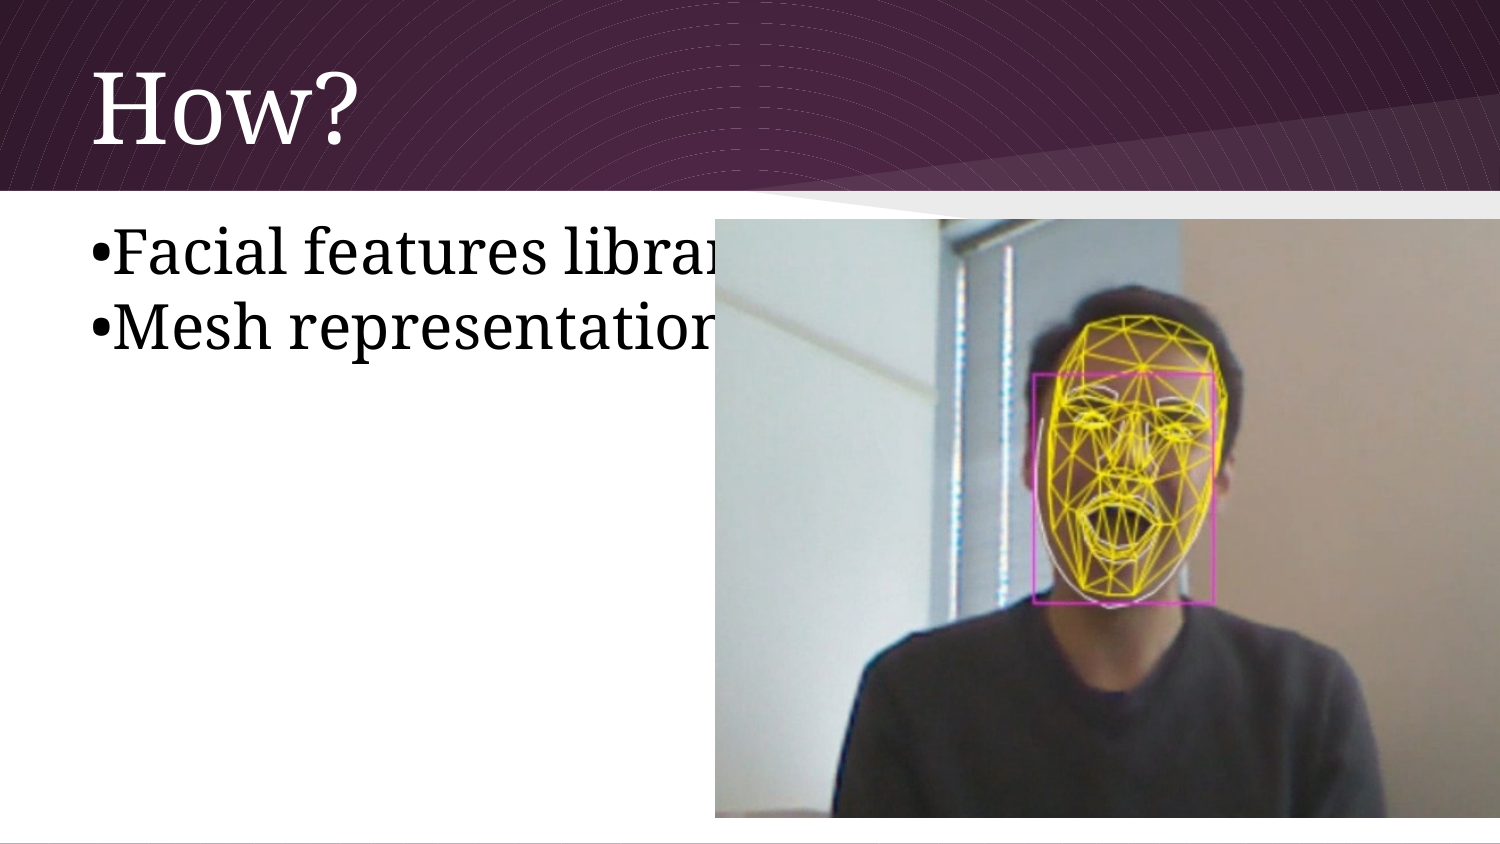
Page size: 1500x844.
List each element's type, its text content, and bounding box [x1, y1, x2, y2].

title How? [75, 33, 1425, 175]
list •Facial features library •Mesh representation [75, 196, 1425, 808]
picture [715, 219, 1500, 818]
